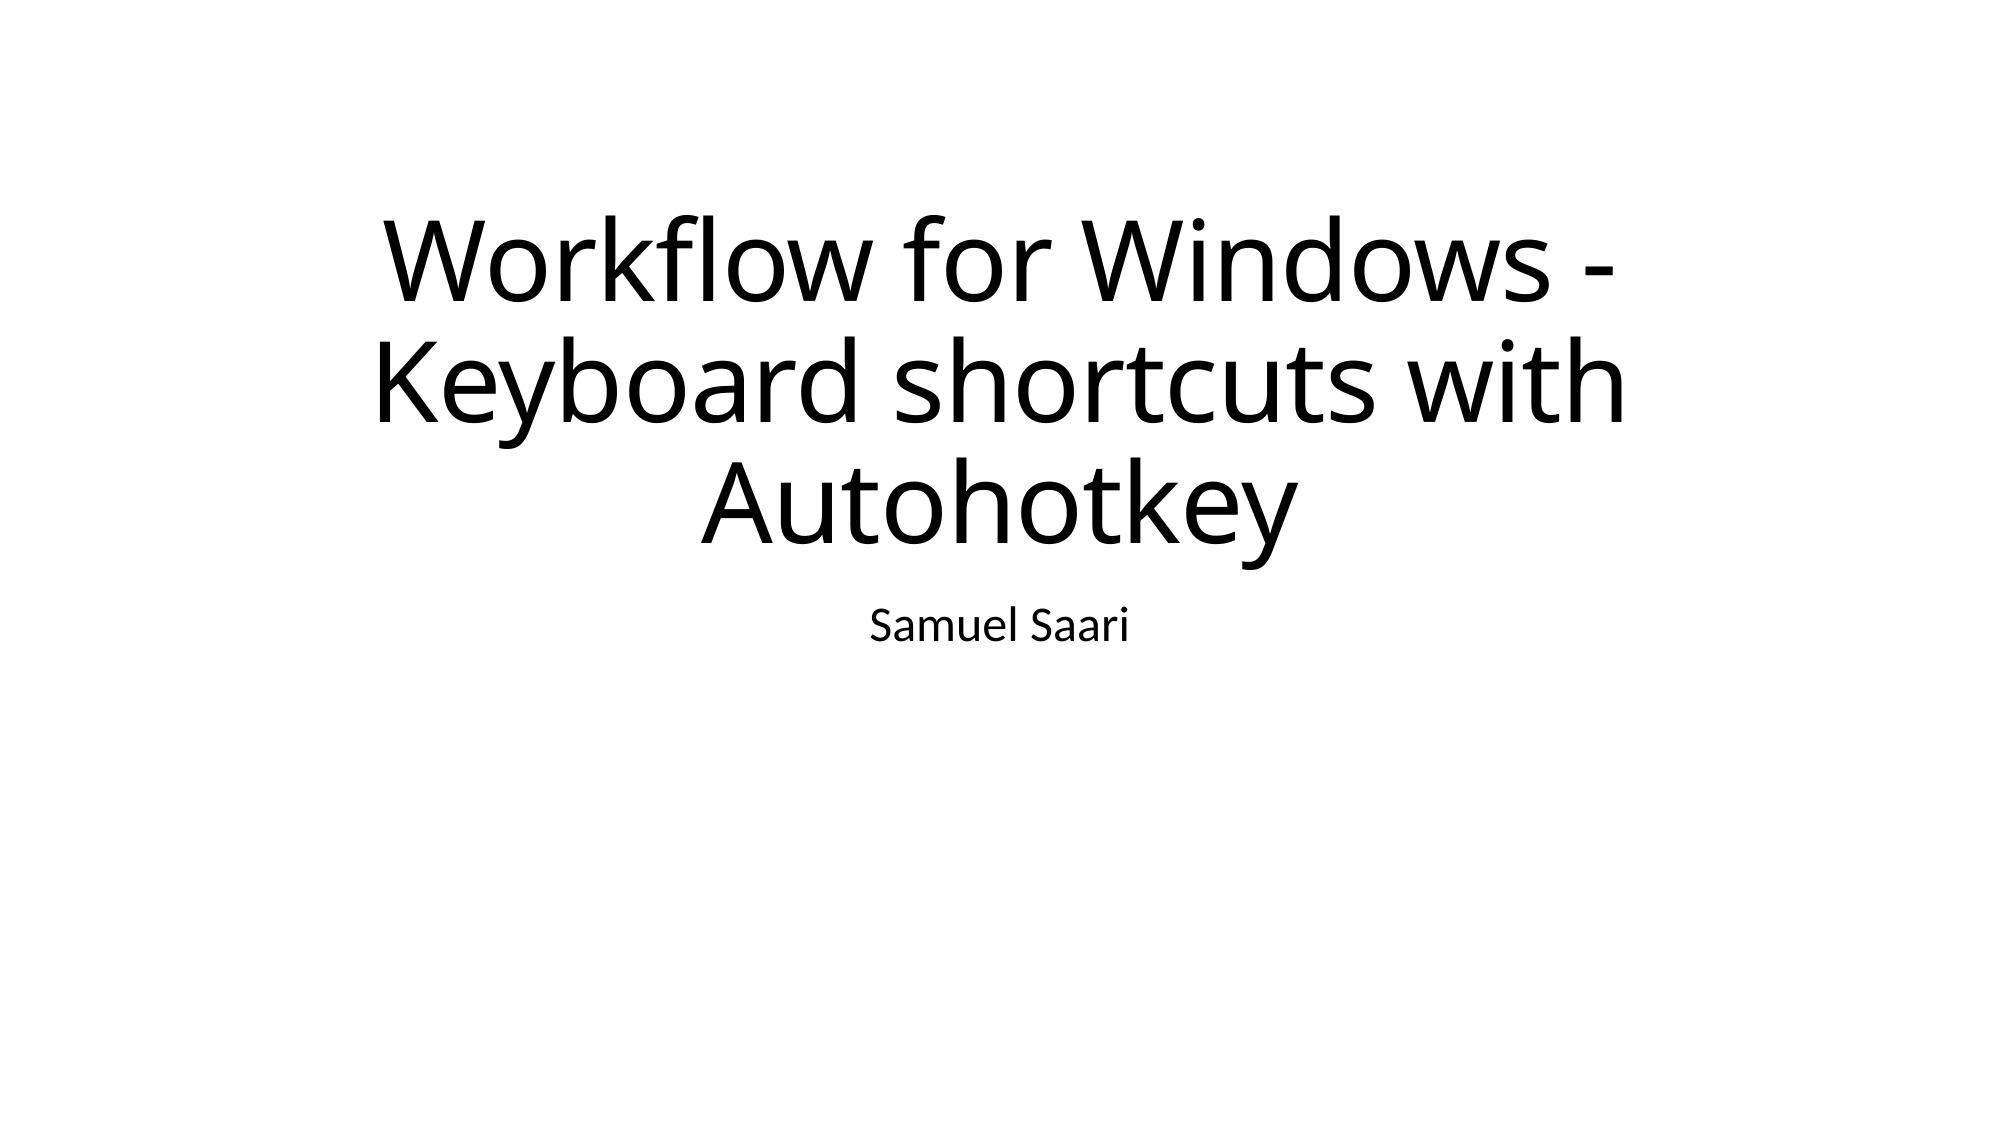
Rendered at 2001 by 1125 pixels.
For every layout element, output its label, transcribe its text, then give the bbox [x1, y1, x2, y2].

subtitle Samuel Saari [249, 590, 1750, 863]
title Workflow for Windows - Keyboard shortcuts with Autohotkey [249, 184, 1750, 576]
